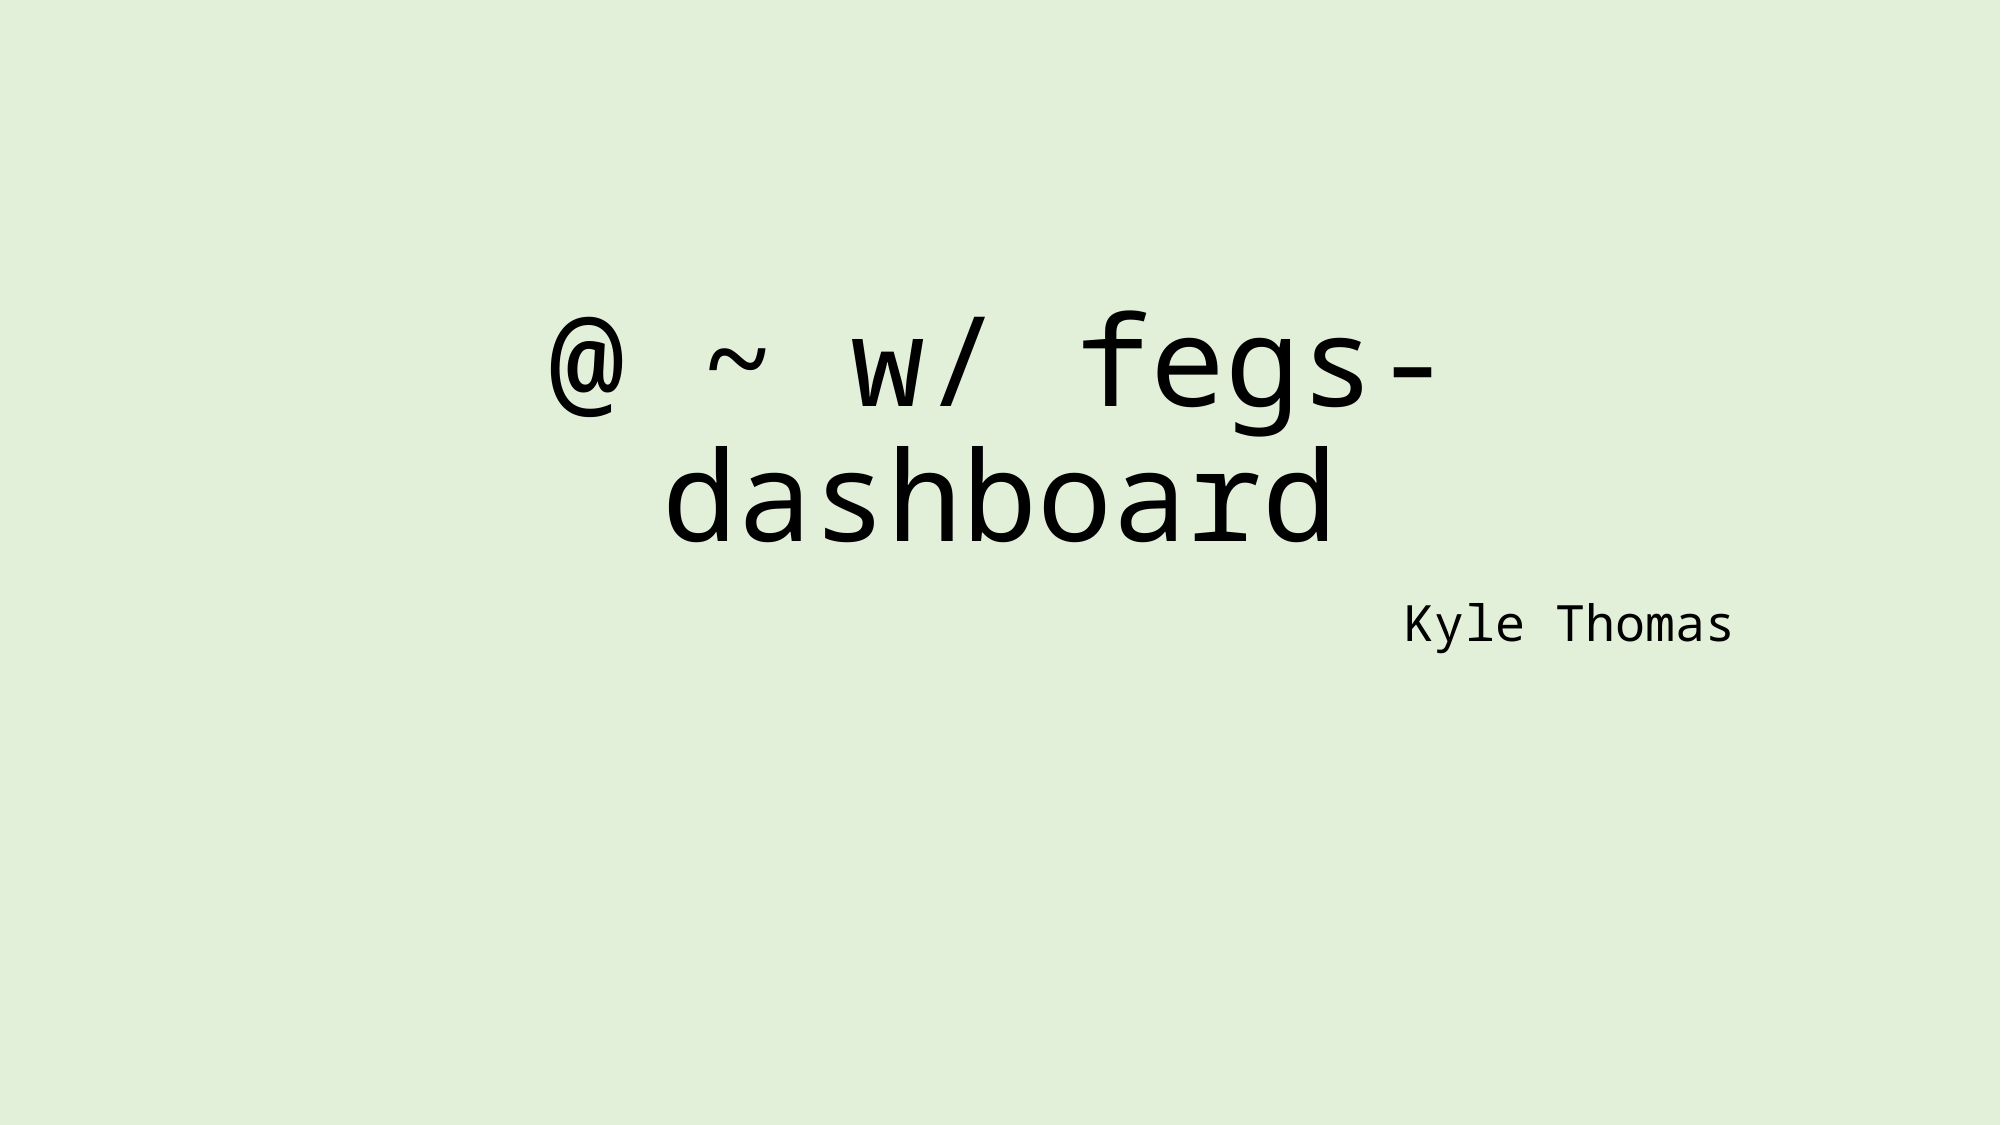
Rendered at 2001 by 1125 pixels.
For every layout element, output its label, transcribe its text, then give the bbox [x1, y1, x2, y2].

subtitle Kyle Thomas [249, 590, 1750, 863]
title @ ~ w/ fegs-dashboard [249, 184, 1750, 576]
